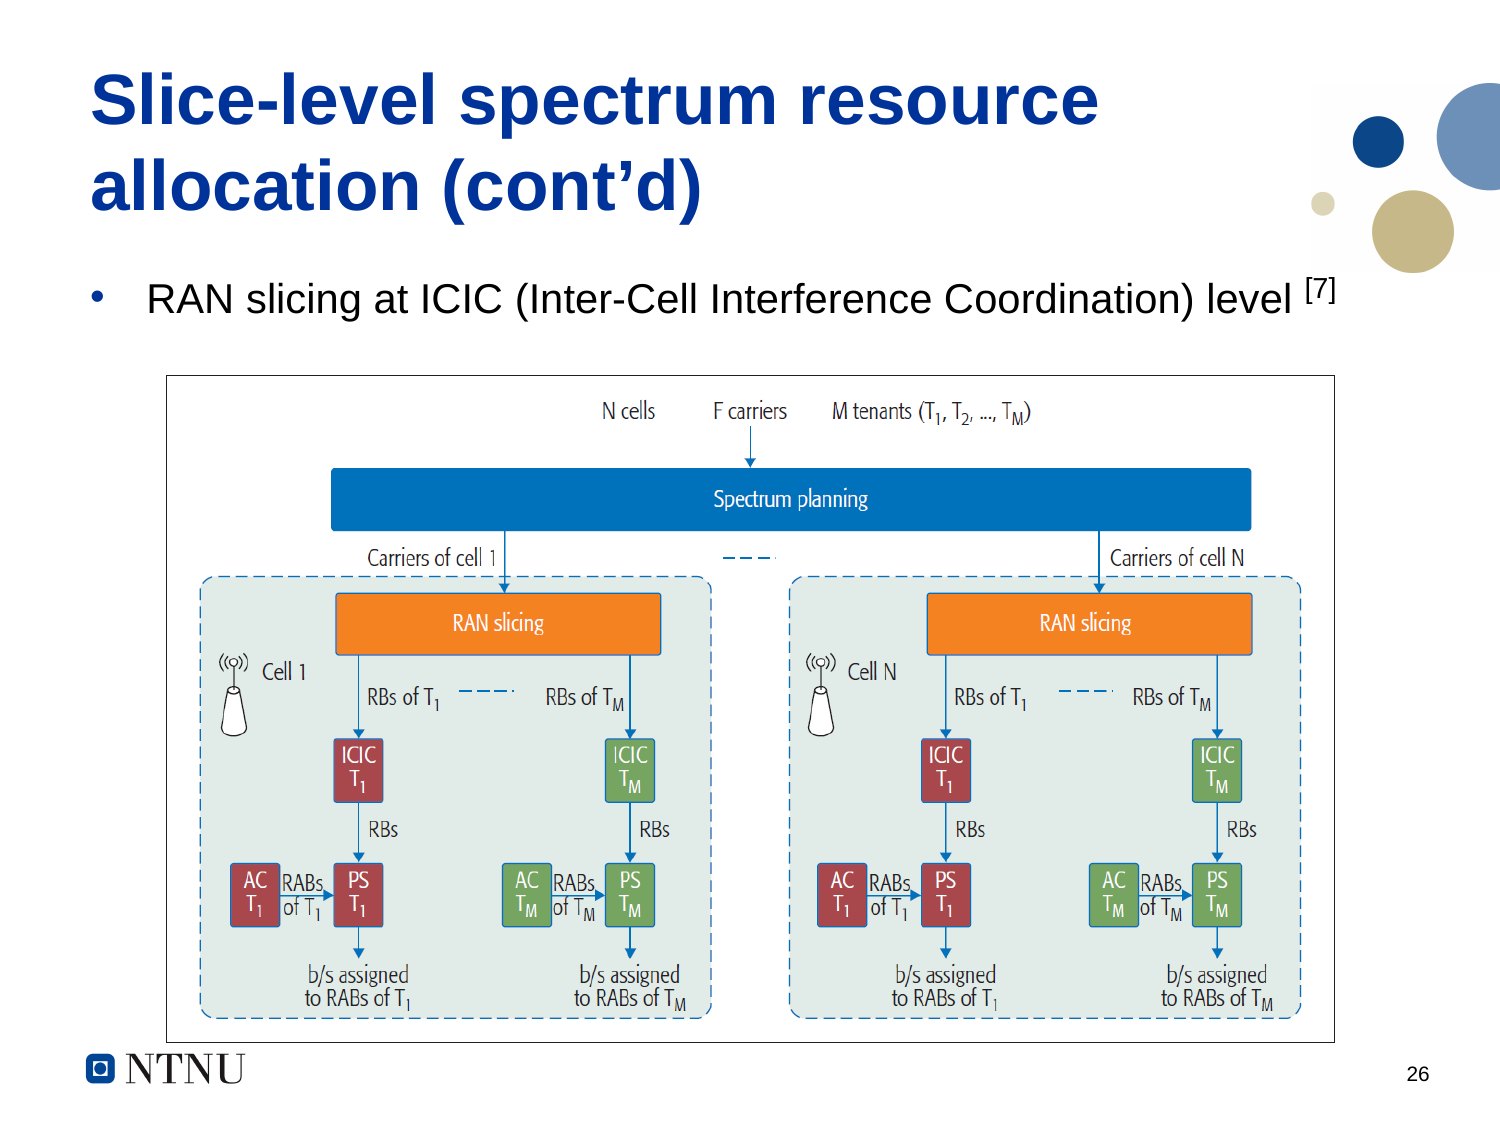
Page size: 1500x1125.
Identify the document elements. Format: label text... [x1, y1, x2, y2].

picture [85, 1053, 246, 1084]
title Slice-level spectrum resource allocation (cont’d) [75, 45, 1352, 233]
picture [1311, 83, 1500, 273]
list RAN slicing at ICIC (Inter-Cell Interference Coordination) level [7] [75, 262, 1425, 1005]
picture [162, 372, 1338, 1045]
